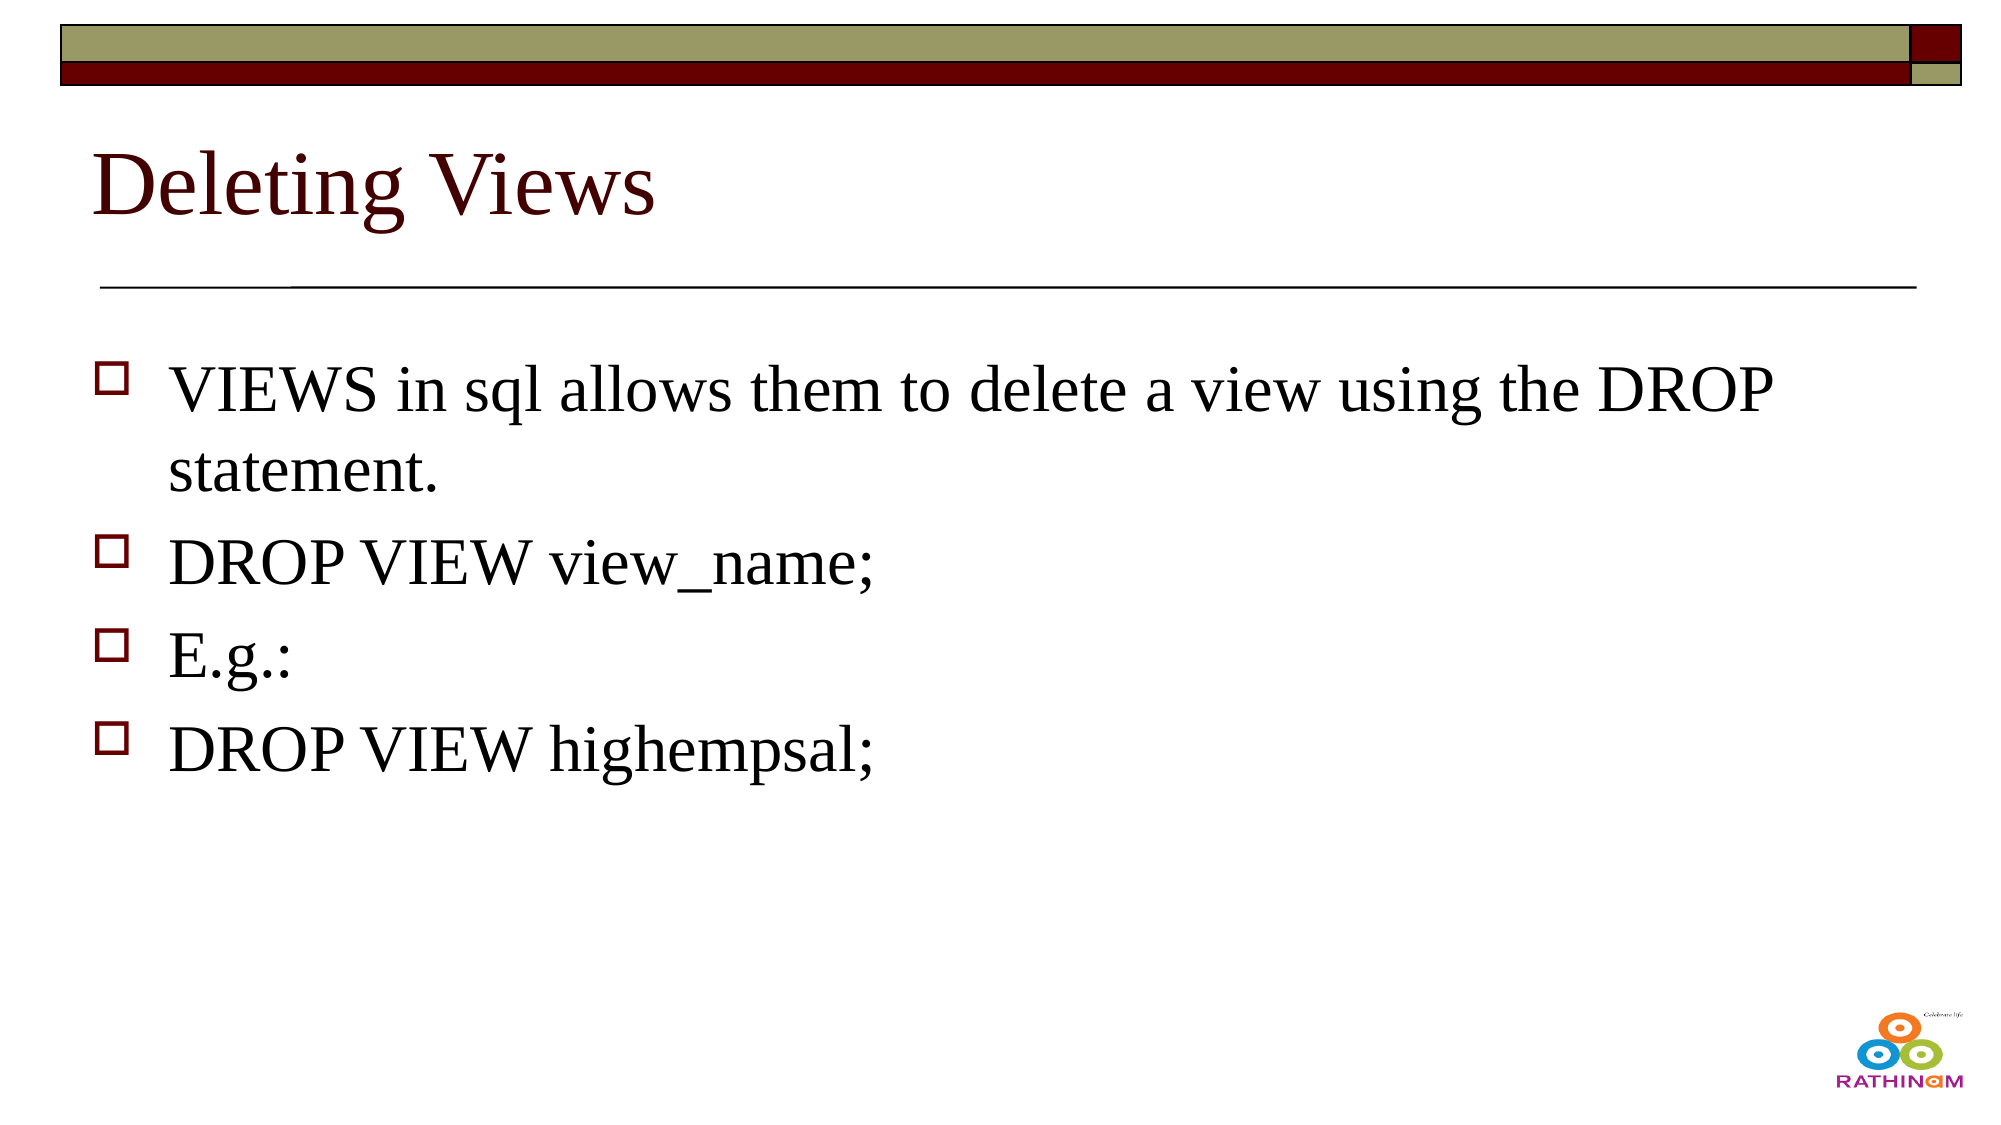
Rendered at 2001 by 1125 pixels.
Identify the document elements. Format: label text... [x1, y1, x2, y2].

list VIEWS in sql allows them to delete a view using the DROP statement. DROP VIEW view_name; E.g.: DROP VIEW highempsal; [76, 337, 1877, 1023]
picture [1830, 1000, 1969, 1100]
title Deleting Views [76, 52, 1877, 241]
